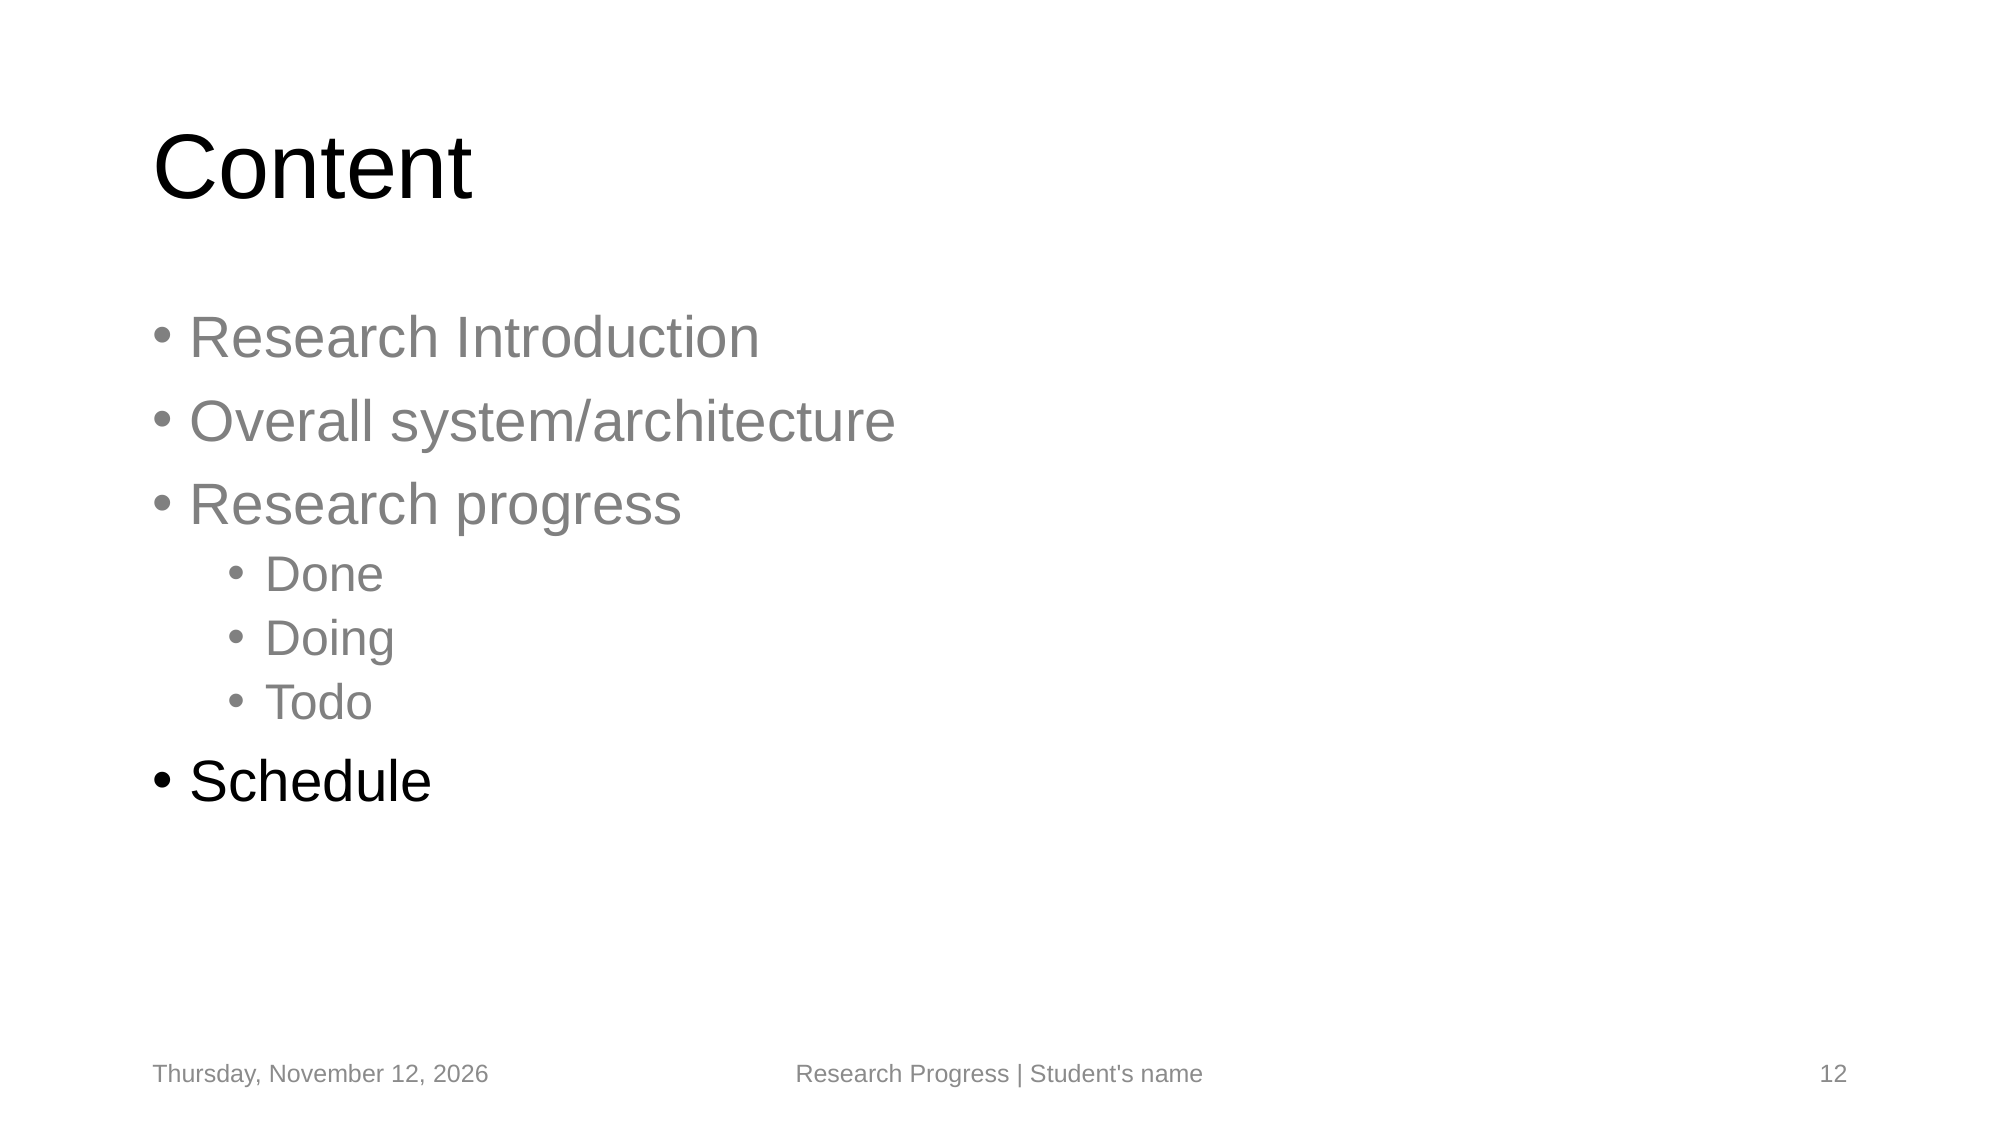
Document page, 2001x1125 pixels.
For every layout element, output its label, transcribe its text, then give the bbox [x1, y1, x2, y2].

title Content [137, 59, 1863, 278]
list Research Introduction Overall system/architecture Research progress Done Doing Todo Schedule [137, 299, 1863, 1014]
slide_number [137, 1042, 588, 1103]
footer Research Progress | Student's name [662, 1042, 1338, 1103]
slide_number 12 [1412, 1042, 1863, 1103]
